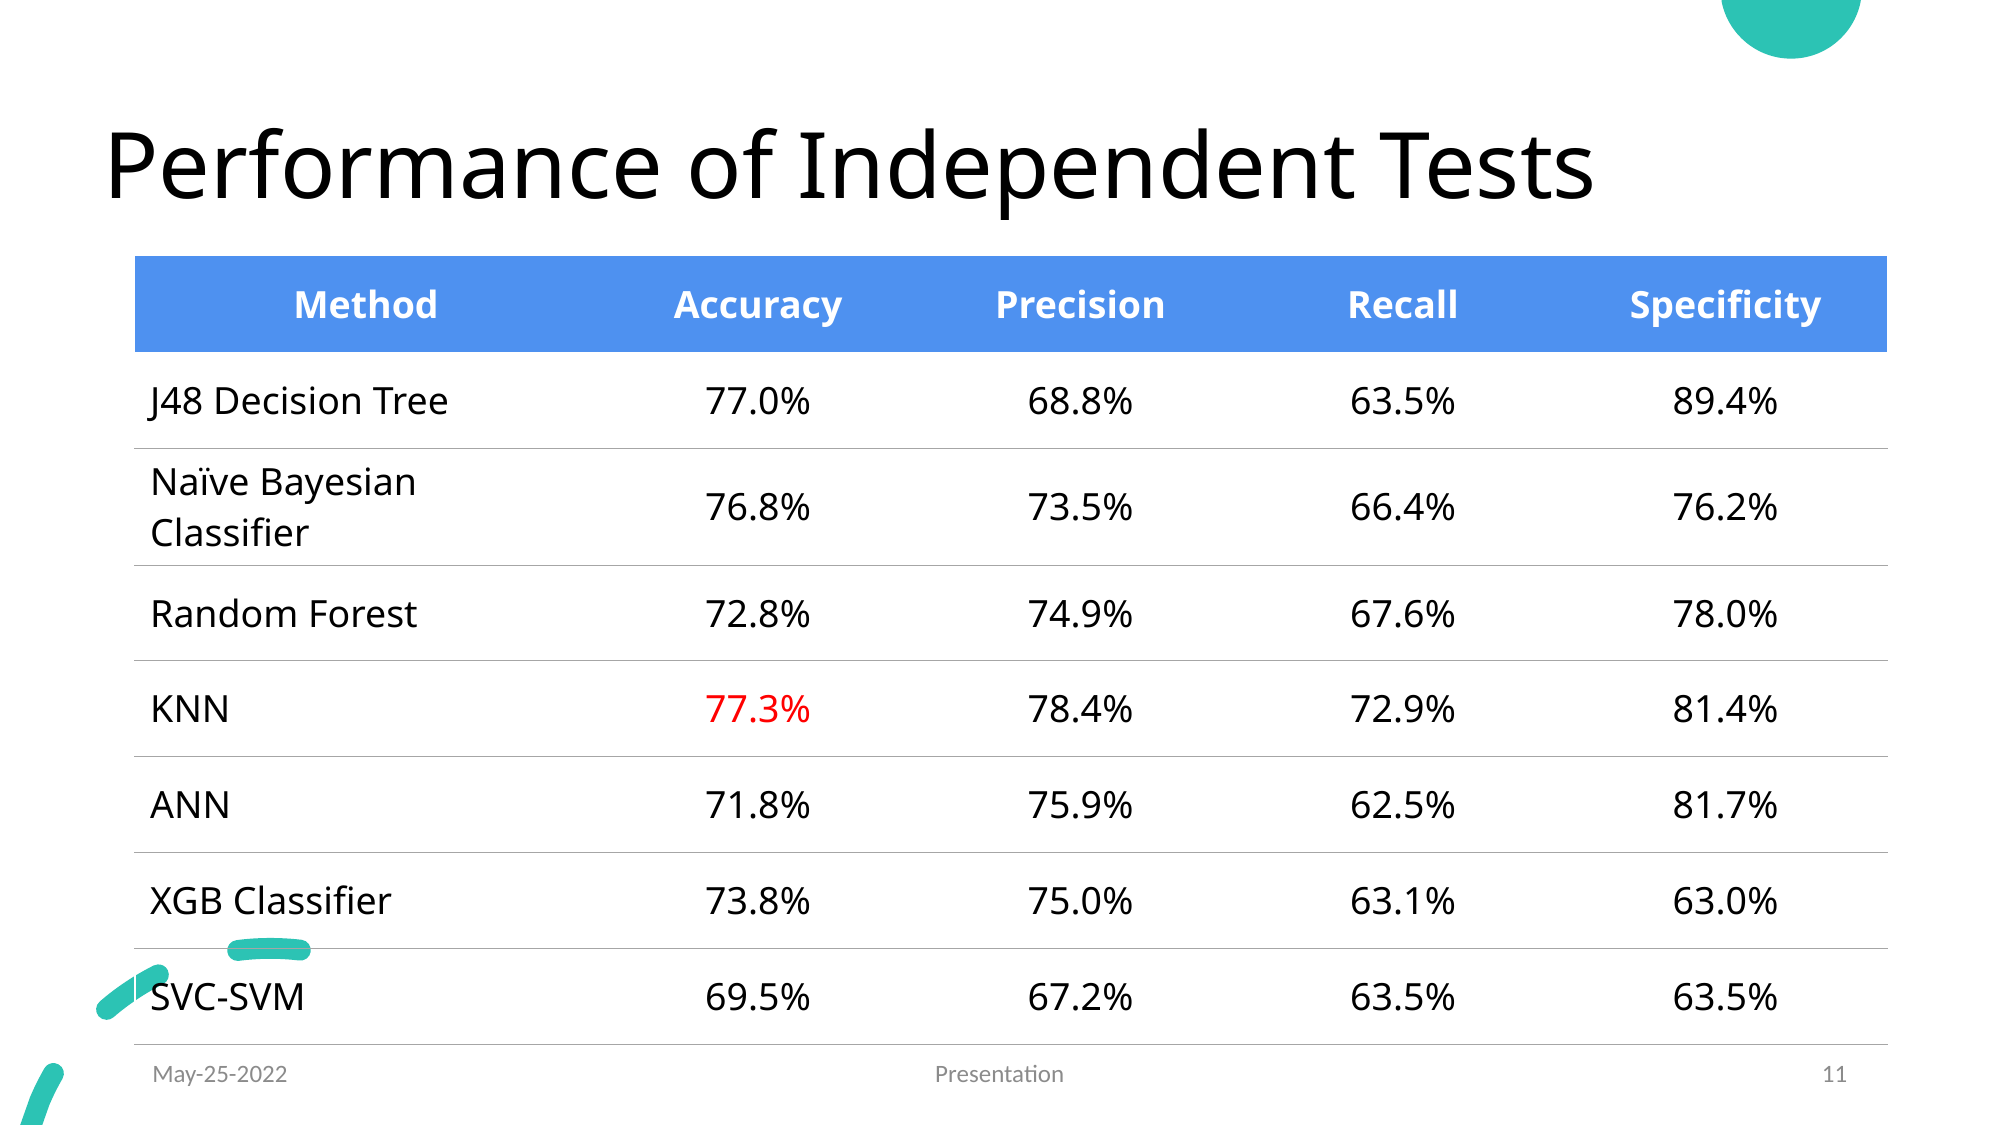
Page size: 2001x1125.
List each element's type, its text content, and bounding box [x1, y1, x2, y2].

title Performance of Independent Tests [88, 59, 1814, 278]
table_cell KNN [136, 661, 596, 756]
table_cell 73.5% [920, 449, 1241, 565]
table_cell 63.5% [1565, 949, 1886, 1044]
table_cell 81.4% [1565, 661, 1886, 756]
table_cell Random Forest [136, 566, 596, 660]
table_cell XGB Classifier [136, 853, 596, 948]
table_header Specificity [1564, 256, 1887, 352]
table_cell 67.2% [920, 949, 1241, 1042]
table_cell 72.8% [598, 566, 918, 660]
table_cell 62.5% [1243, 757, 1563, 852]
table_cell 74.9% [920, 566, 1241, 660]
table_header Method [135, 256, 597, 352]
slide_number May-25-2022 [137, 1042, 588, 1103]
table_cell 66.4% [1243, 449, 1563, 565]
table_cell 89.4% [1565, 352, 1886, 448]
footer Presentation [662, 1042, 1338, 1103]
table_cell 73.8% [598, 853, 918, 948]
table_cell 72.9% [1243, 661, 1563, 756]
table_cell 68.8% [920, 352, 1241, 448]
table_cell 76.2% [1565, 449, 1886, 565]
table_cell 63.5% [1243, 352, 1563, 448]
table_cell 78.0% [1565, 566, 1886, 660]
table_header Accuracy [597, 256, 919, 352]
table_header Precision [919, 256, 1242, 352]
table_cell 63.5% [1243, 949, 1563, 1044]
table_cell ANN [136, 757, 596, 852]
table_cell Naïve Bayesian Classifier [136, 449, 596, 565]
slide_number 11 [1412, 1042, 1863, 1103]
table_cell 81.7% [1565, 757, 1886, 852]
table_cell 67.6% [1243, 566, 1563, 660]
table_cell 77.0% [598, 352, 918, 448]
table_cell 75.9% [920, 757, 1241, 852]
table_cell 63.0% [1565, 853, 1886, 948]
table_header Recall [1242, 256, 1564, 352]
table_cell 69.5% [598, 949, 918, 1044]
table_cell 76.8% [598, 449, 918, 565]
table_cell 63.1% [1243, 853, 1563, 948]
table_cell 78.4% [920, 661, 1241, 756]
table_cell 75.0% [920, 853, 1241, 948]
table_cell J48 Decision Tree [136, 352, 596, 448]
table_cell 71.8% [598, 757, 918, 852]
table_cell SVC-SVM [136, 949, 596, 1044]
table_cell 77.3% [598, 661, 918, 756]
